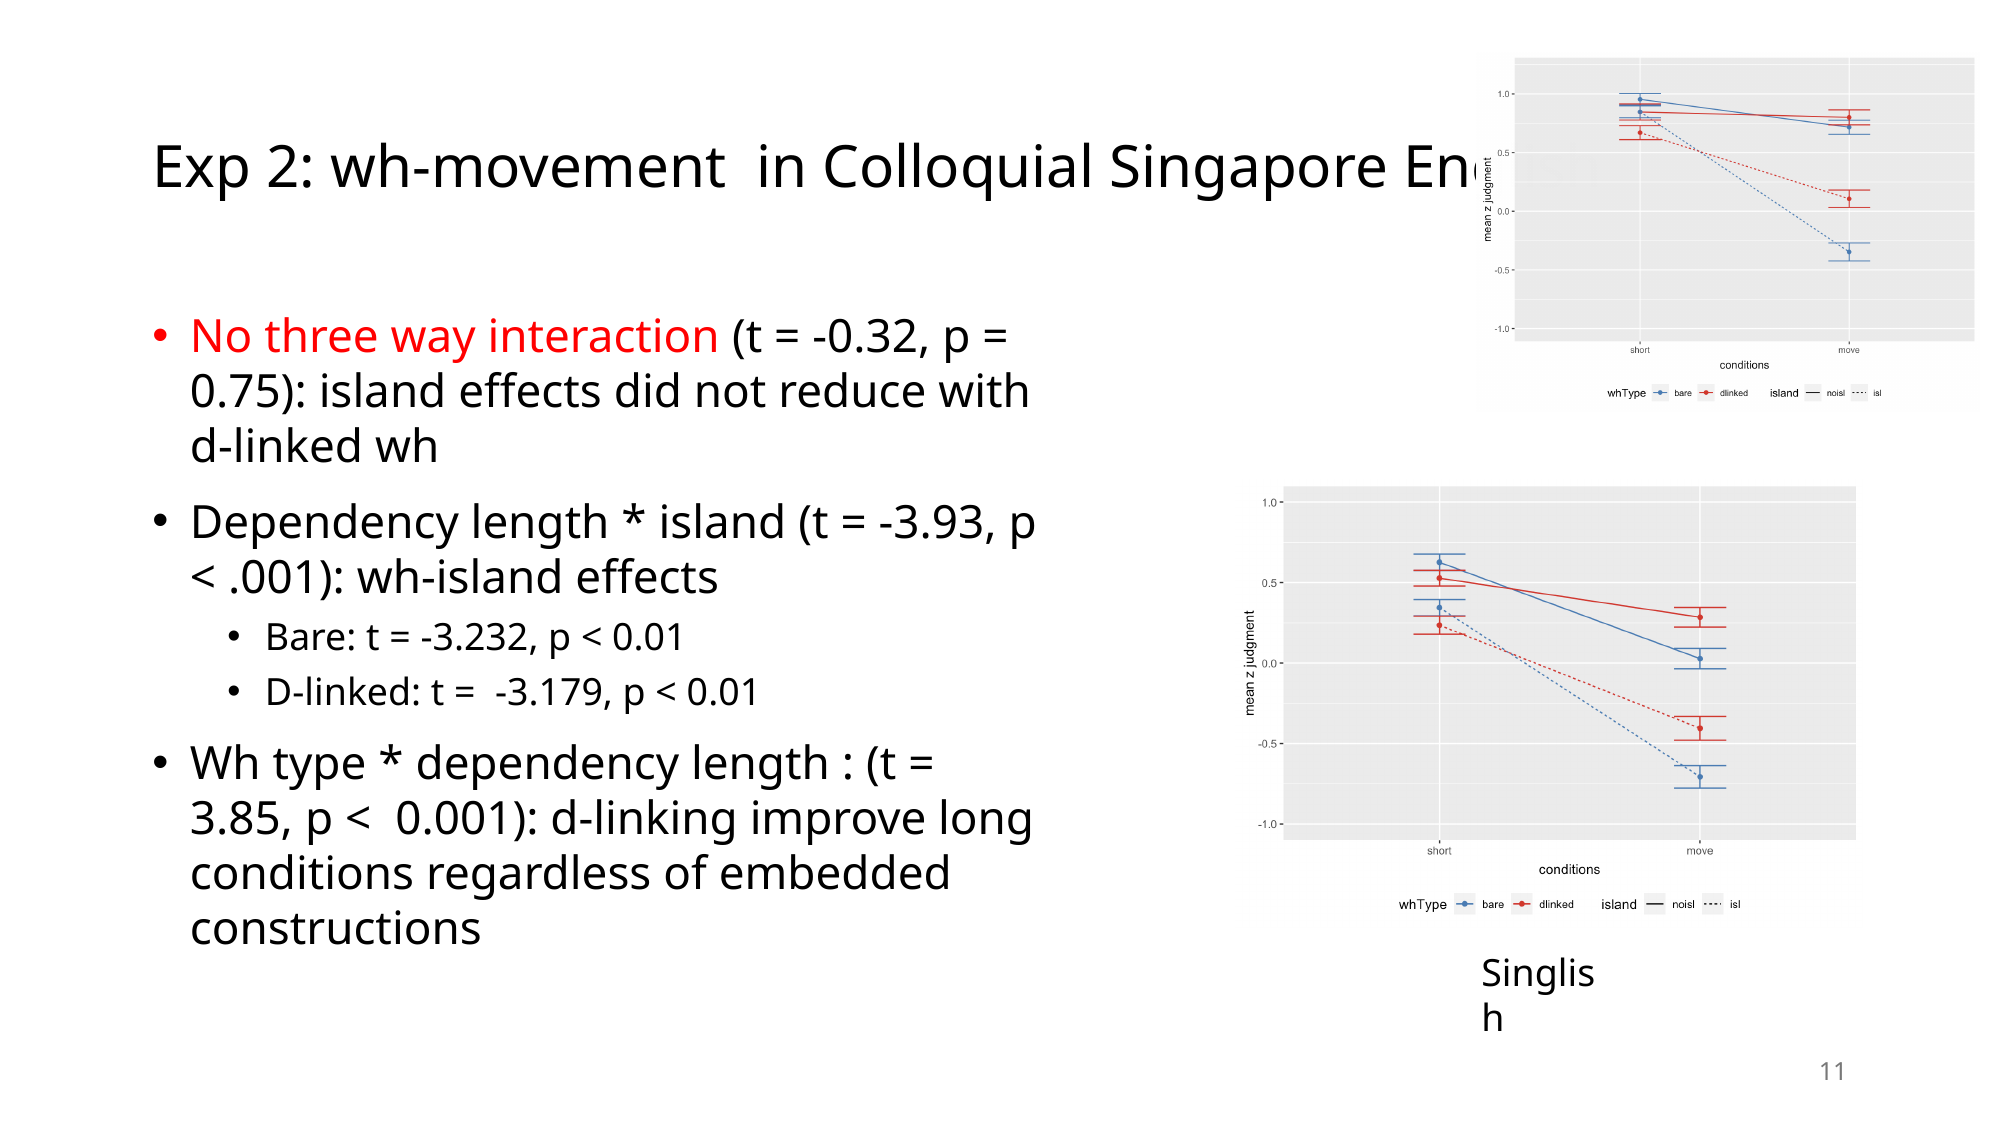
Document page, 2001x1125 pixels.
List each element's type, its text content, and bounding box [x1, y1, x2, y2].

title Exp 2: wh-movement in Colloquial Singapore English [137, 59, 1475, 278]
picture [1475, 51, 1980, 412]
slide_number 11 [1412, 1042, 1863, 1103]
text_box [1235, 479, 1863, 1003]
list No three way interaction (t = -0.32, p = 0.75): island effects did not reduce with d-linked wh Dependency length * island (t = -3.93, p < .001): wh-island effects Bare: t = -3.232, p < 0.01 D-linked: t = -3.179, p < 0.01 Wh type * dependency length : (t = 3.85, p < 0.001): d-linking improve long conditions regardless of embedded constructions [137, 299, 1053, 1014]
